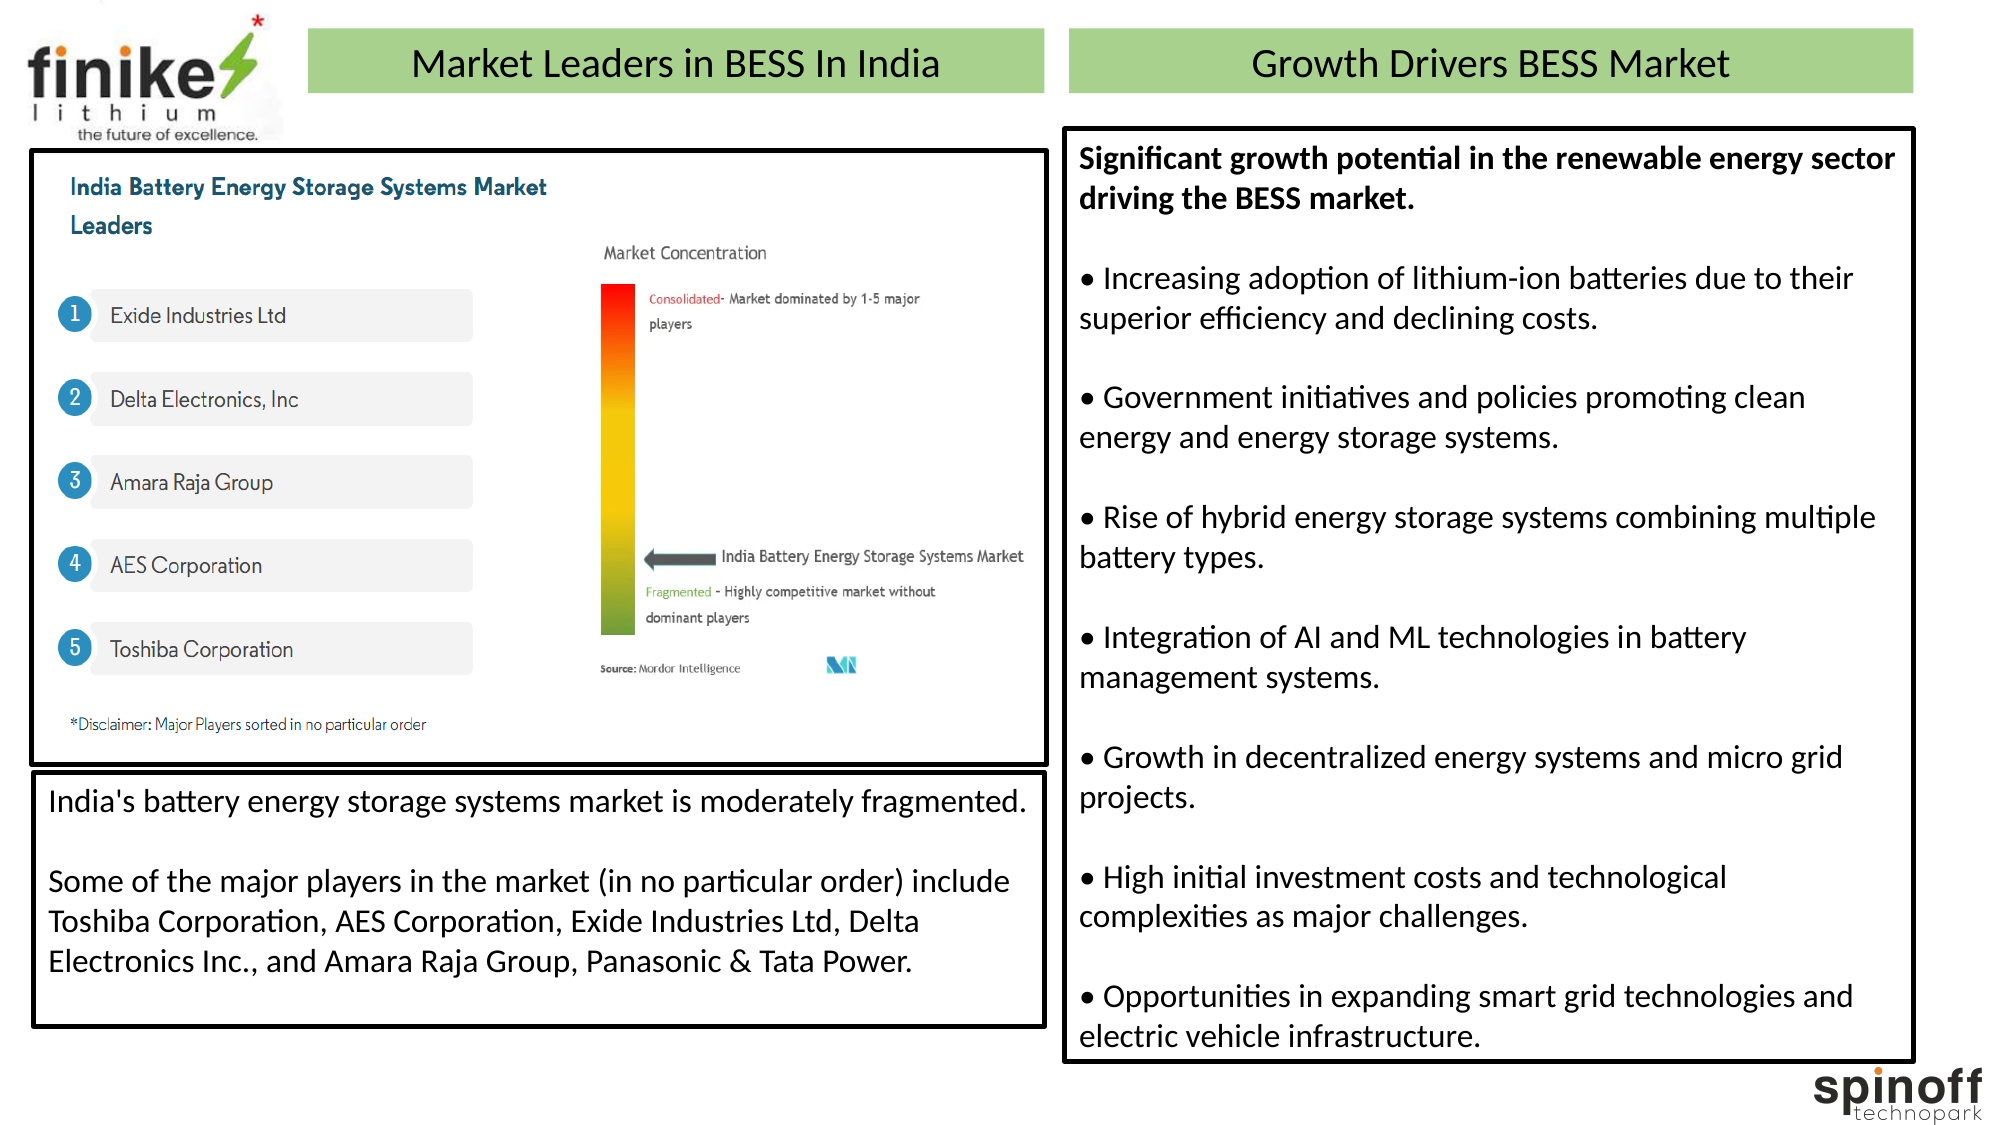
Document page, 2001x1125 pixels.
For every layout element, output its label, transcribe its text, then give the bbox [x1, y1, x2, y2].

text_box Market Leaders in BESS In India [308, 28, 1045, 94]
text_box Growth Drivers BESS Market [1069, 28, 1914, 94]
text_box Significant growth potential in the renewable energy sector driving the BESS market. • Increasing adoption of lithium-ion batteries due to their superior efficiency and declining costs. • Government initiatives and policies promoting clean energy and energy storage systems. • Rise of hybrid energy storage systems combining multiple battery types. • Integration of AI and ML technologies in battery management systems. • Growth in decentralized energy systems and micro grid projects. • High initial investment costs and technological complexities as major challenges. • Opportunities in expanding smart grid technologies and electric vehicle infrastructure. [1064, 128, 1914, 1062]
picture [1814, 1067, 1982, 1125]
picture [33, 153, 1045, 763]
text_box India's battery energy storage systems market is moderately fragmented. Some of the major players in the market (in no particular order) include Toshiba Corporation, AES Corporation, Exide Industries Ltd, Delta Electronics Inc., and Amara Raja Group, Panasonic & Tata Power. [33, 772, 1045, 1027]
picture [13, 0, 284, 149]
